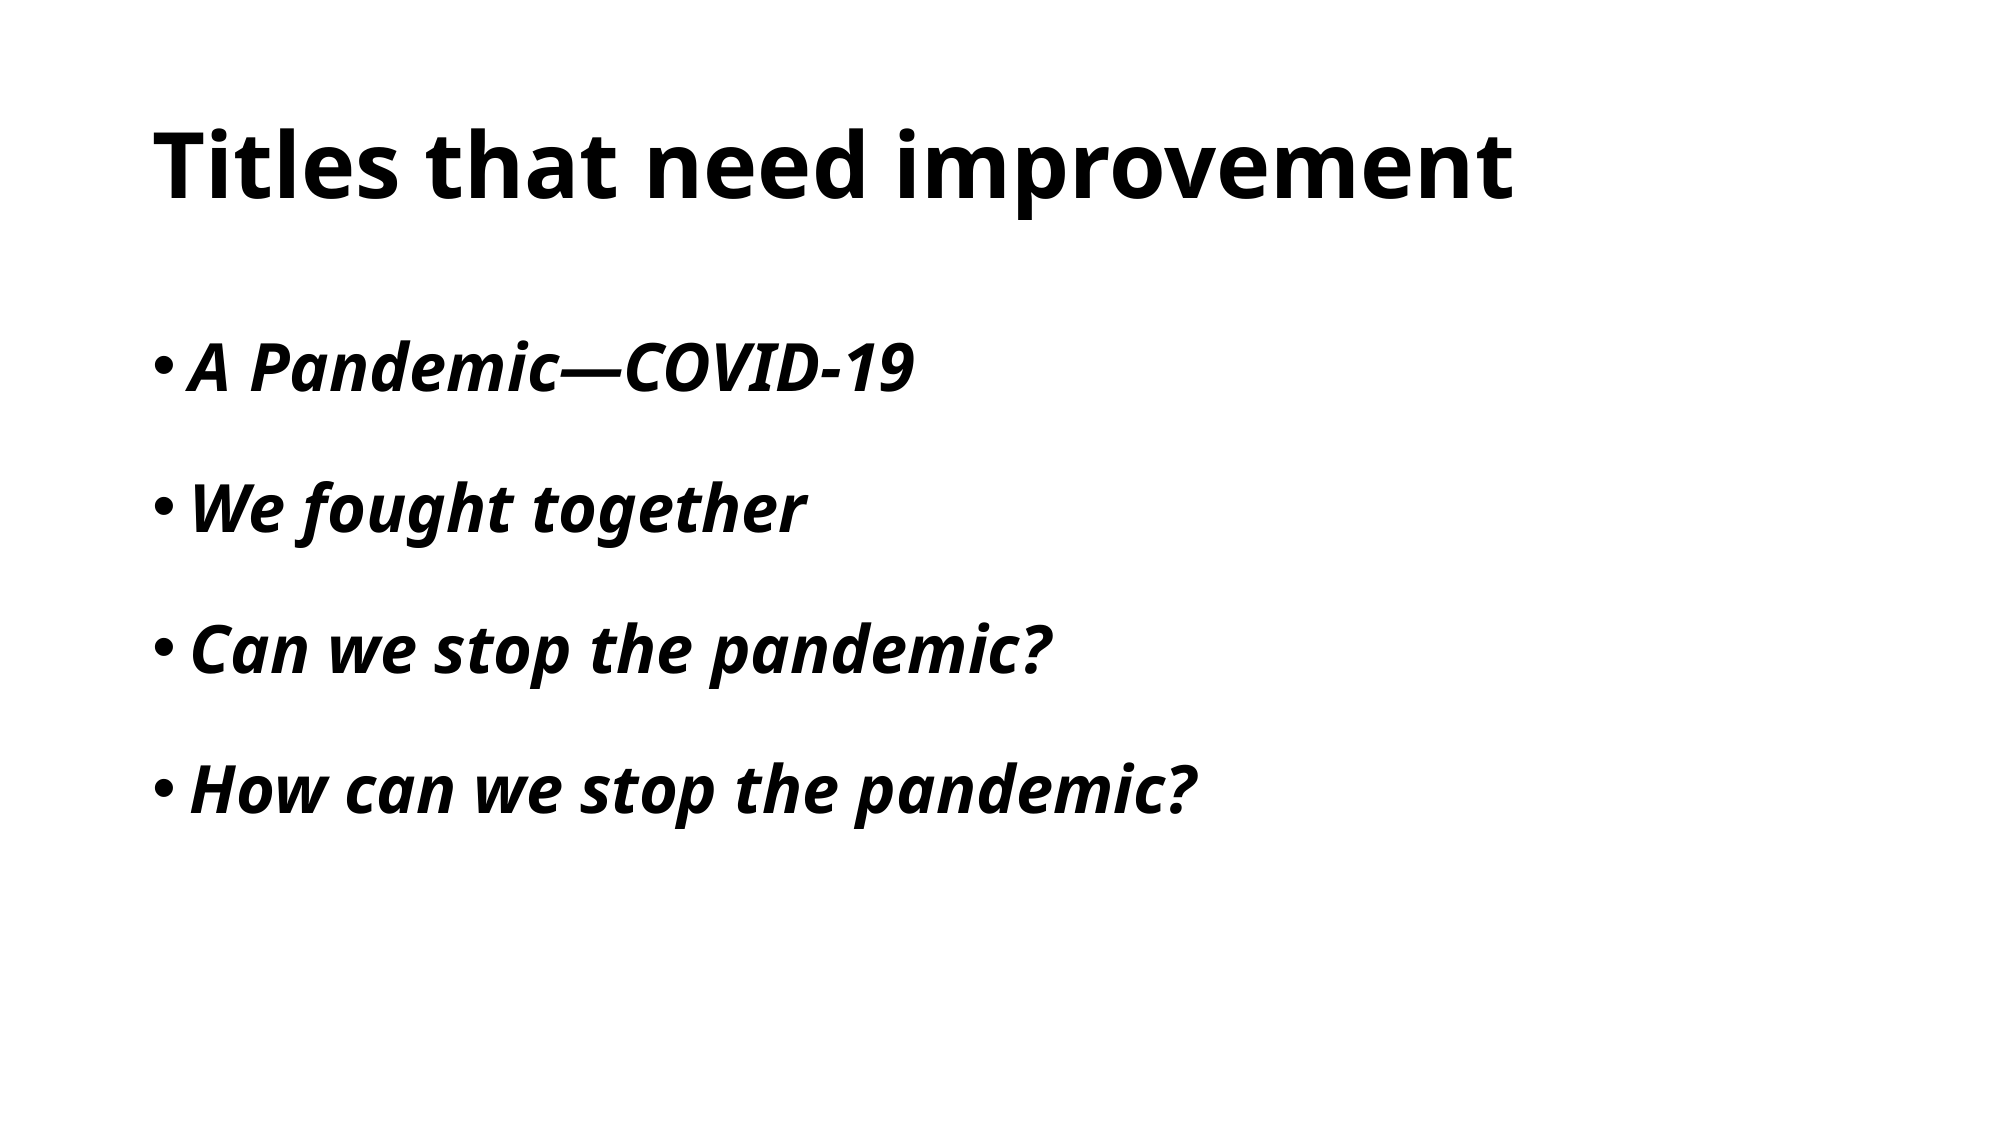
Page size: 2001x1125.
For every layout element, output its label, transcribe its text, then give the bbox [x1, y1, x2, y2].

title Titles that need improvement [137, 59, 1863, 277]
list A Pandemic—COVID-19 We fought together Can we stop the pandemic? How can we stop the pandemic? [137, 277, 1863, 1014]
